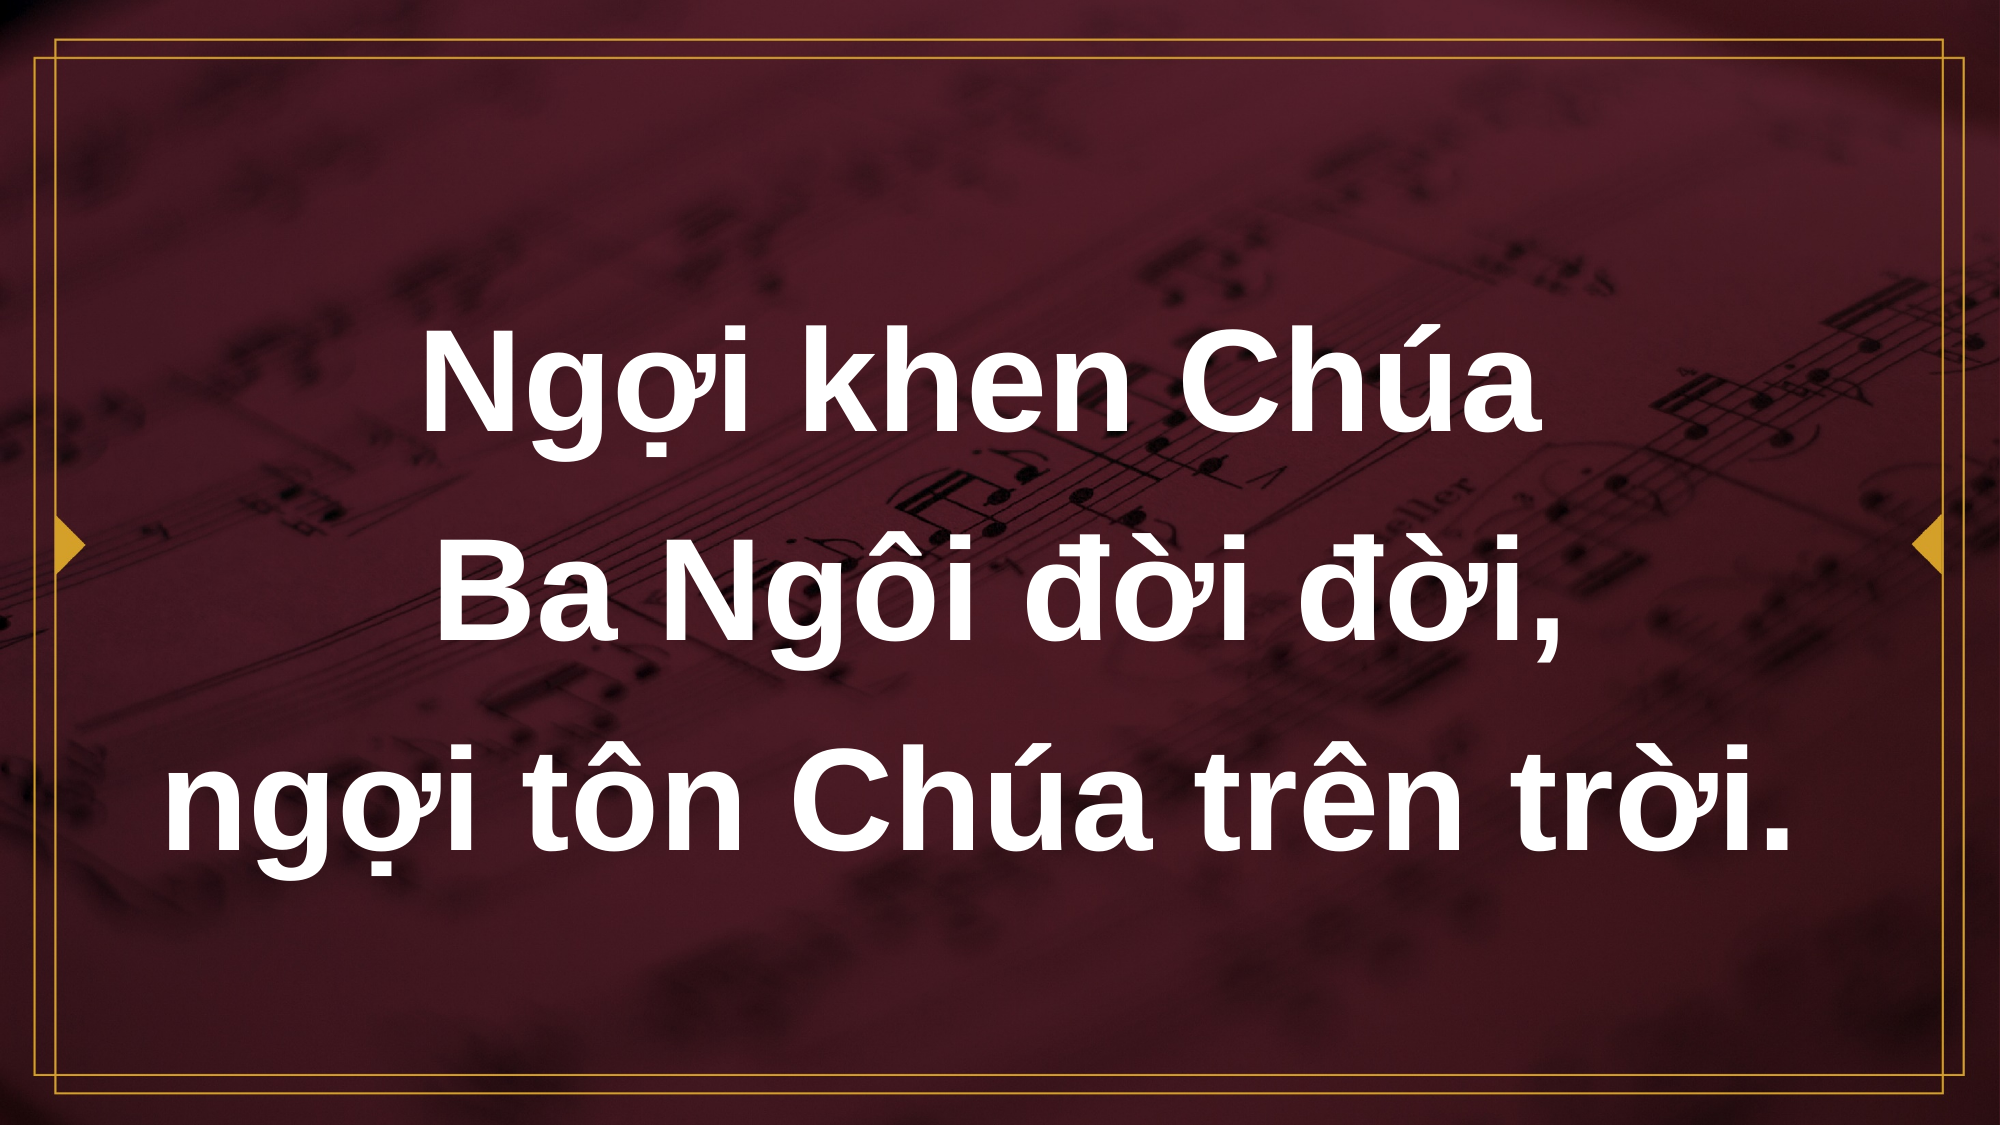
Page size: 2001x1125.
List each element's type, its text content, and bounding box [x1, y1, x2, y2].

picture [0, 0, 2000, 1125]
title Ngợi khen Chúa Ba Ngôi đời đời, ngợi tôn Chúa trên trời. [55, 53, 1945, 1077]
